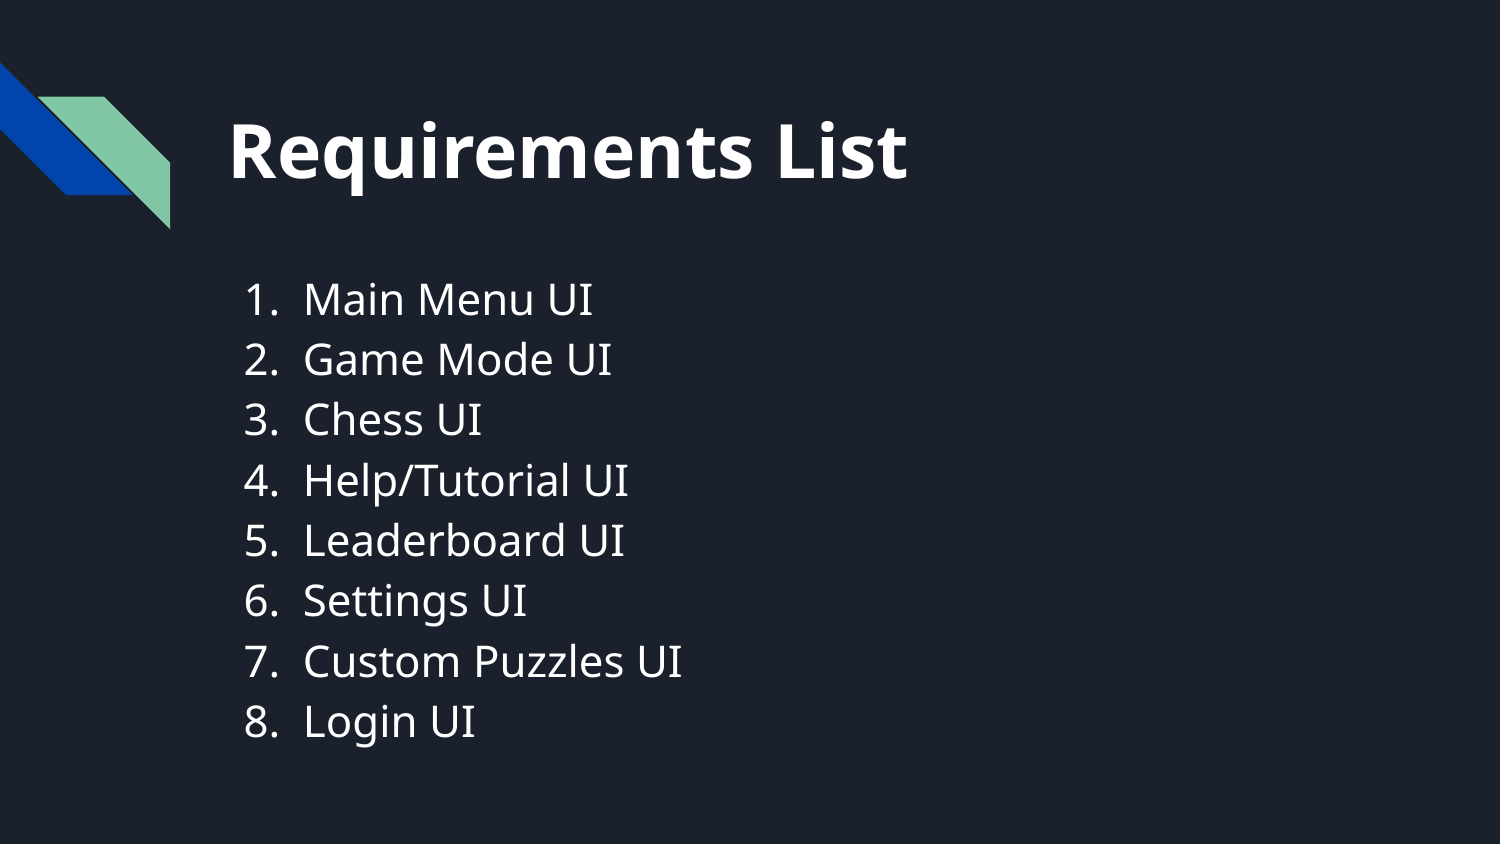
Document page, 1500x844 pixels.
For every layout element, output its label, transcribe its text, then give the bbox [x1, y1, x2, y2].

title Requirements List [212, 88, 1368, 239]
list Main Menu UI Game Mode UI Chess UI Help/Tutorial UI Leaderboard UI Settings UI Custom Puzzles UI Login UI [212, 248, 1435, 776]
